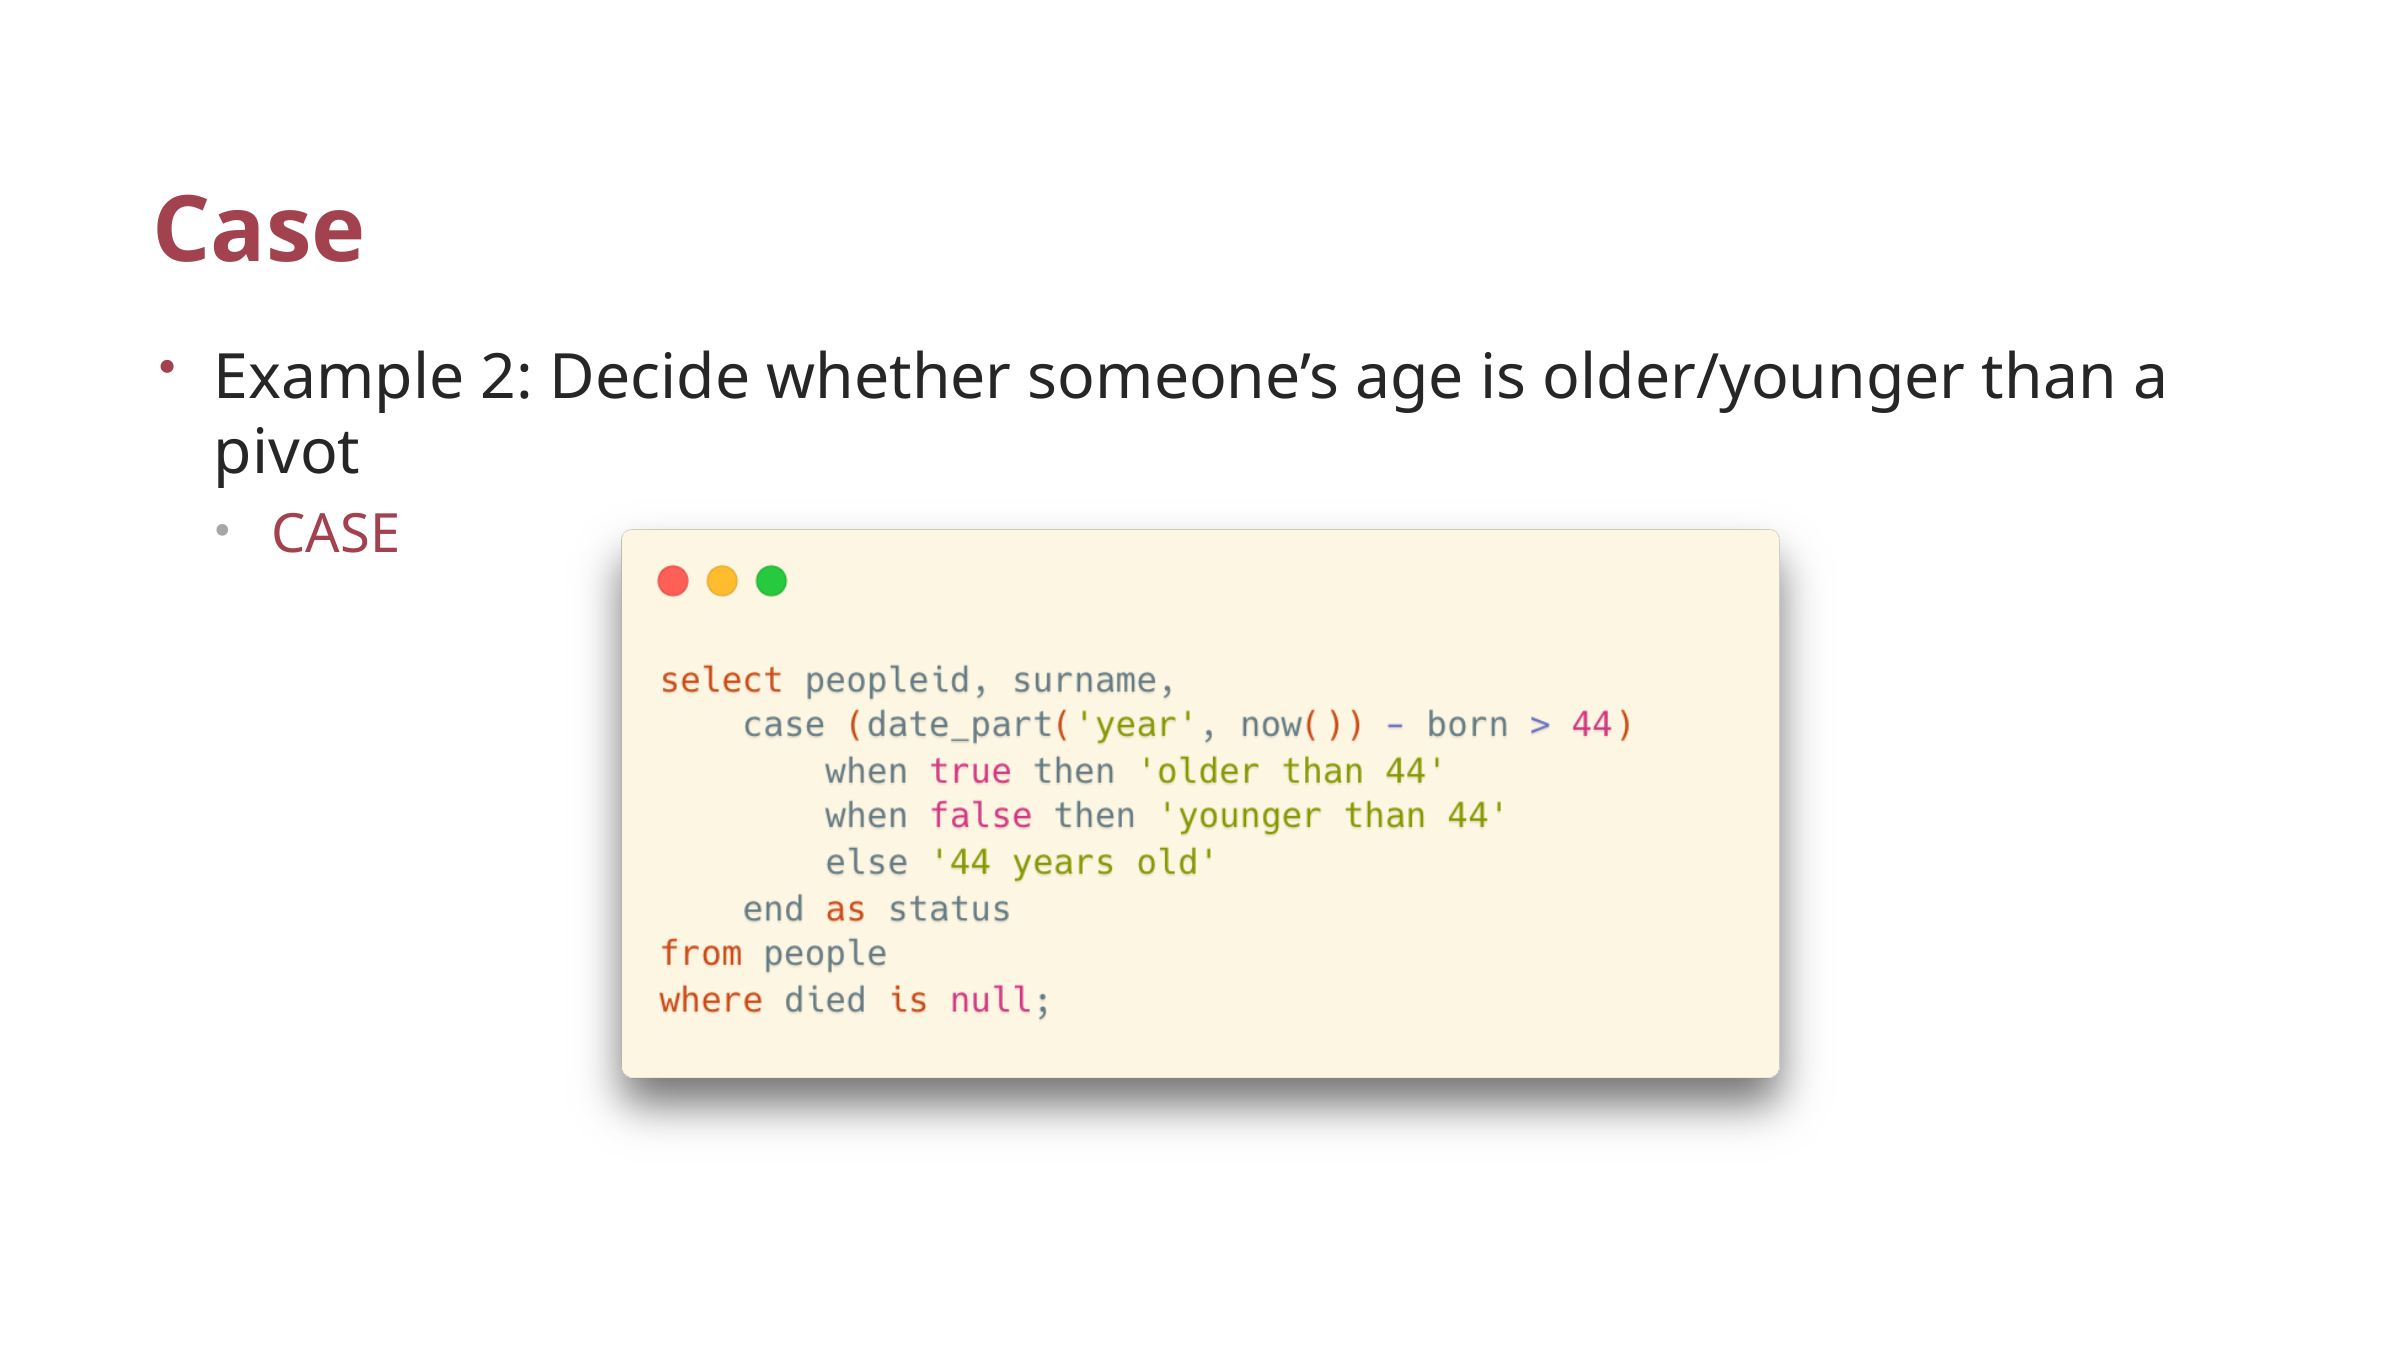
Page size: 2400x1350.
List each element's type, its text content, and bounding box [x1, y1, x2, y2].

list Example 2: Decide whether someone’s age is older/younger than a pivot CASE [137, 324, 2263, 1200]
title Case [137, 54, 2263, 288]
picture [544, 437, 1856, 1168]
